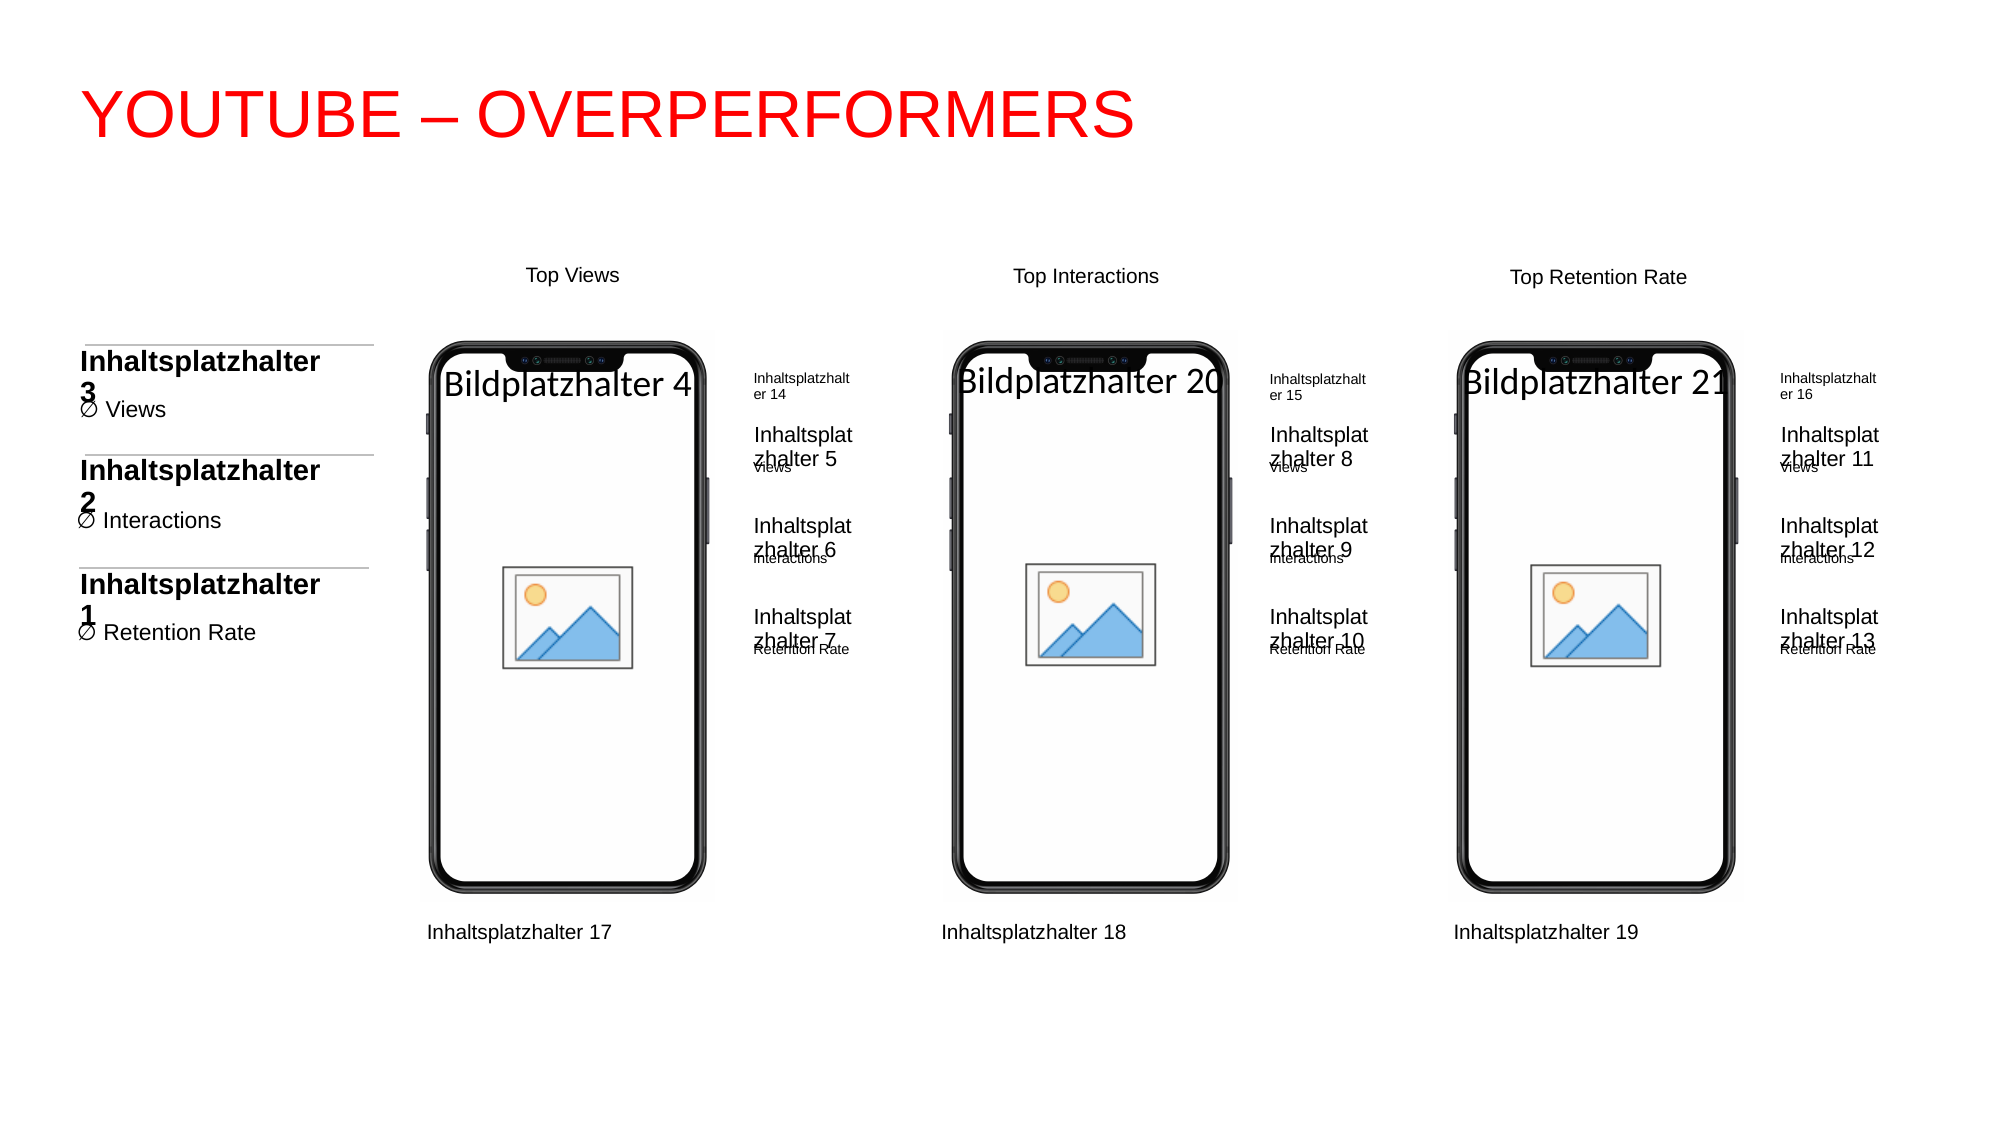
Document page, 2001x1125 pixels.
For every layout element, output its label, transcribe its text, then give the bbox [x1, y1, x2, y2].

list Inhaltsplatzhalter 12 [1765, 523, 1899, 554]
list Inhaltsplatzhalter 6 [738, 523, 872, 554]
list Inhaltsplatzhalter 8 [1255, 432, 1389, 463]
list Inhaltsplatzhalter 15 [1254, 373, 1388, 403]
list Inhaltsplatzhalter 13 [1765, 614, 1899, 645]
picture [943, 330, 1238, 902]
list Inhaltsplatzhalter 10 [1254, 614, 1388, 645]
list Inhaltsplatzhalter 19 [1438, 914, 1759, 952]
list Inhaltsplatzhalter 3 [65, 350, 359, 405]
list Inhaltsplatzhalter 14 [738, 372, 872, 402]
list Inhaltsplatzhalter 18 [926, 914, 1247, 952]
list Inhaltsplatzhalter 7 [738, 614, 872, 645]
list Inhaltsplatzhalter 9 [1254, 523, 1388, 554]
list Inhaltsplatzhalter 5 [739, 432, 873, 463]
list Inhaltsplatzhalter 2 [65, 460, 355, 515]
list Inhaltsplatzhalter 11 [1766, 432, 1899, 463]
picture [1448, 330, 1744, 902]
picture [420, 330, 715, 902]
list Inhaltsplatzhalter 1 [65, 573, 355, 628]
list Inhaltsplatzhalter 16 [1765, 372, 1899, 402]
list Inhaltsplatzhalter 17 [412, 914, 732, 952]
